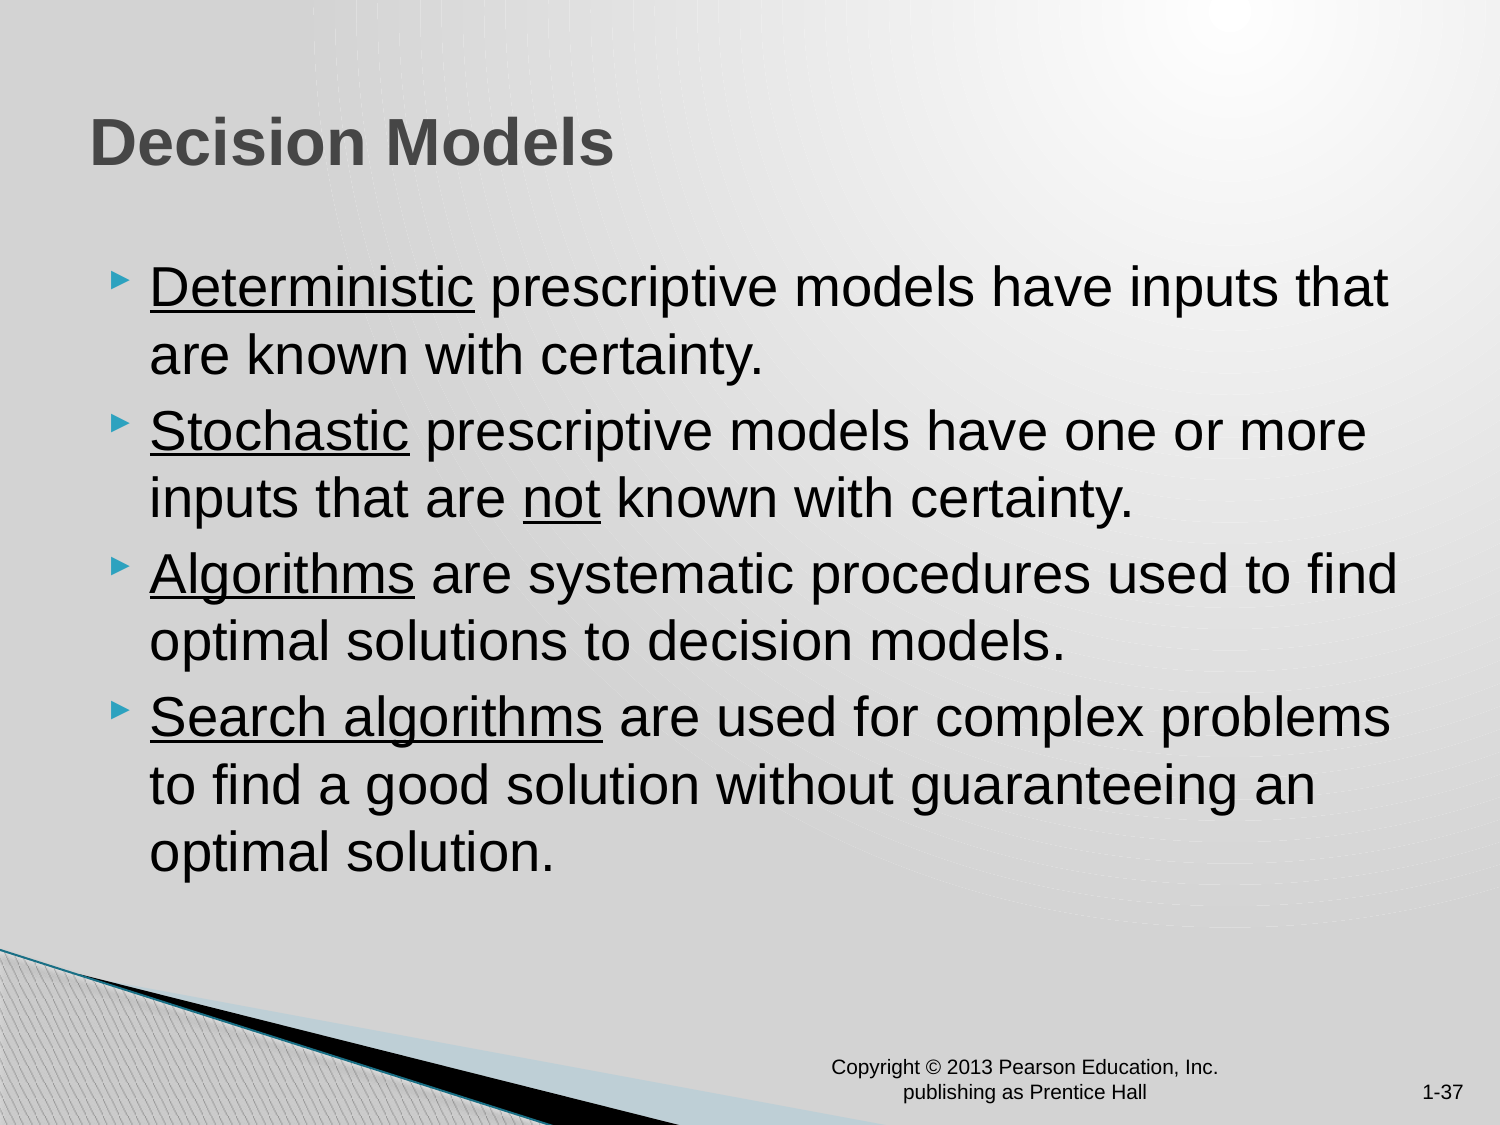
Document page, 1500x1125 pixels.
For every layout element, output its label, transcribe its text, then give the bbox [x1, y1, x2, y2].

footer Copyright © 2013 Pearson Education, Inc. publishing as Prentice Hall [812, 1051, 1238, 1112]
list Deterministic prescriptive models have inputs that are known with certainty. Stochastic prescriptive models have one or more inputs that are not known with certainty. Algorithms are systematic procedures used to find optimal solutions to decision models. Search algorithms are used for complex problems to find a good solution without guaranteeing an optimal solution. [74, 242, 1426, 986]
title Decision Models [75, 45, 1425, 233]
slide_number 1-37 [1362, 1051, 1479, 1112]
